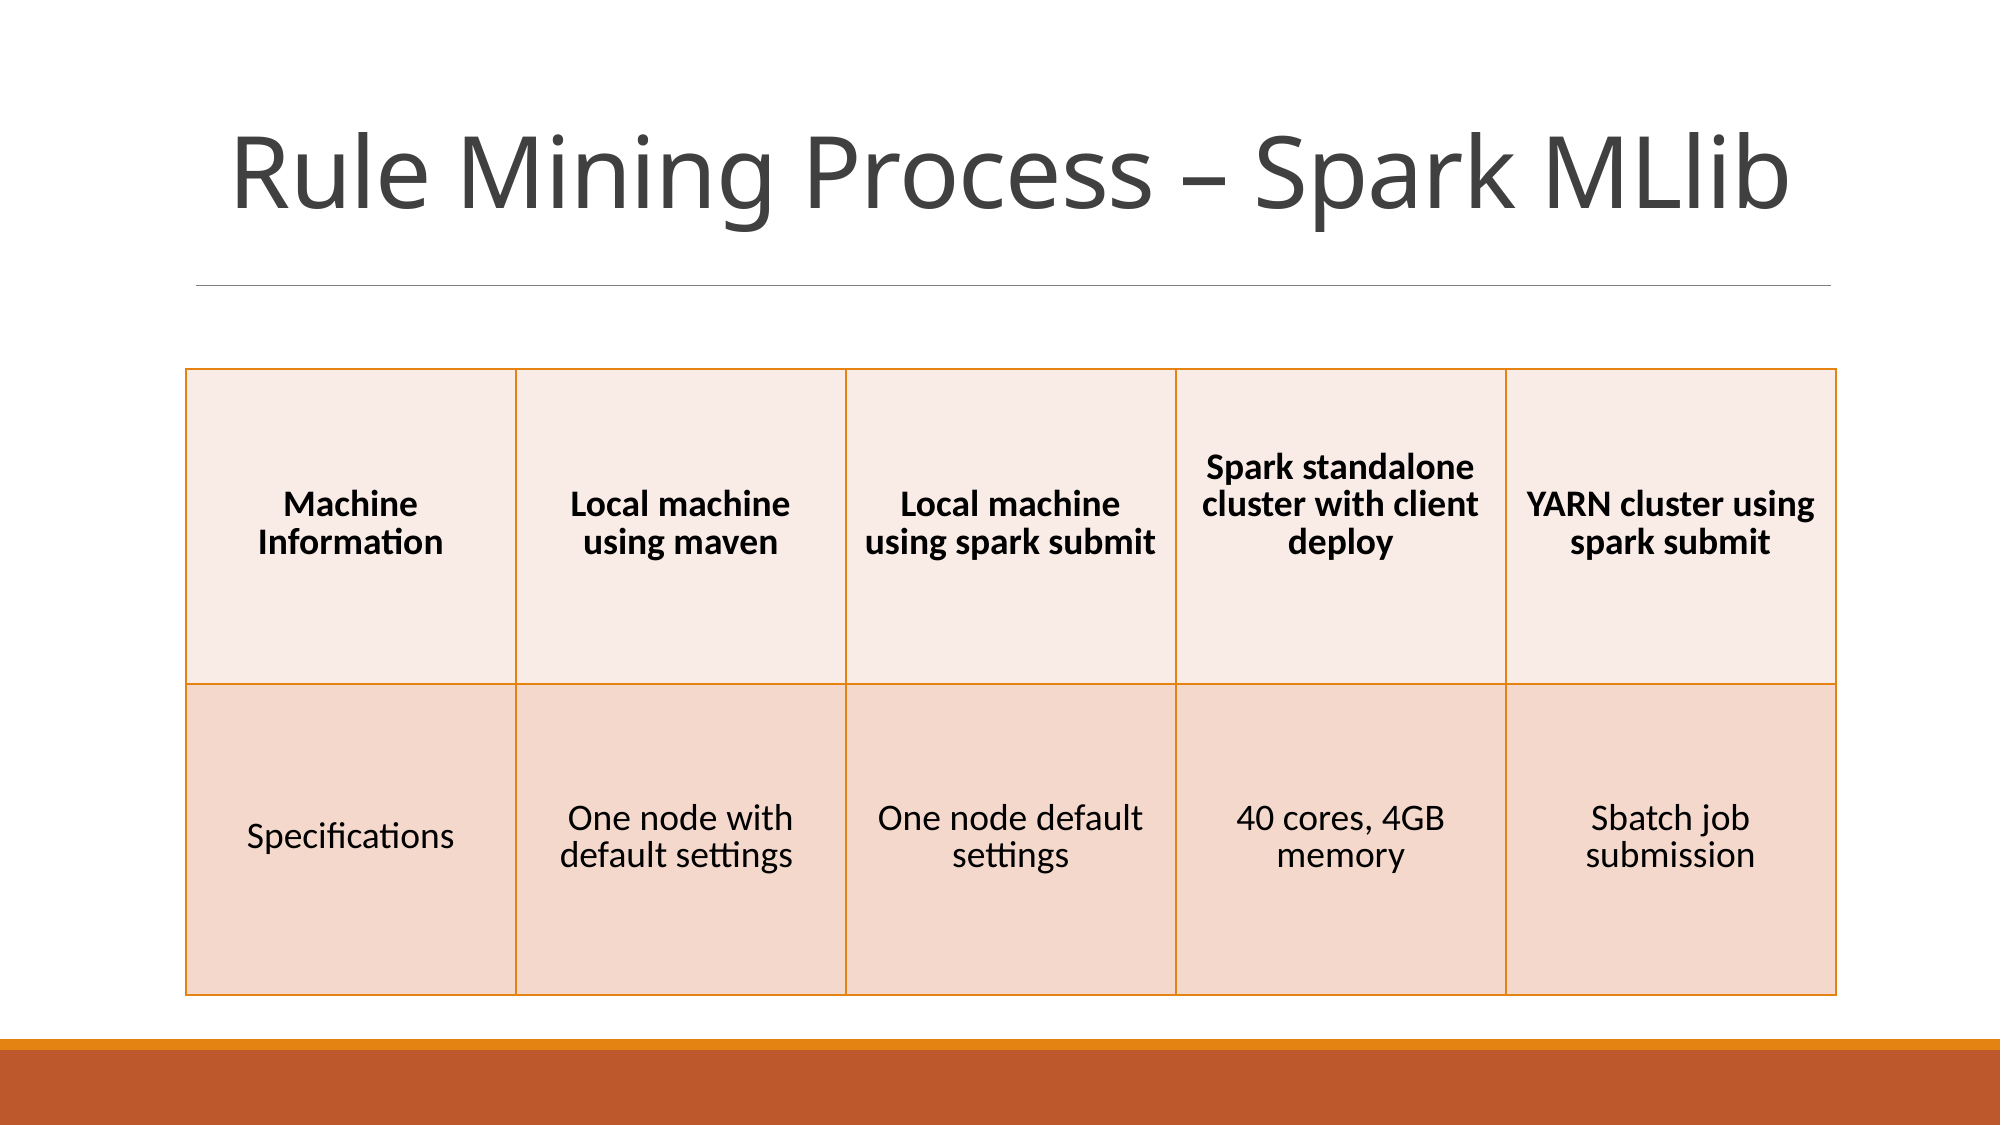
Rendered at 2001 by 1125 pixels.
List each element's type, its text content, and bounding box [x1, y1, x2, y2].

table_header Local machine using spark submit [847, 370, 1175, 683]
table_cell One node with default settings [517, 685, 845, 994]
title Rule Mining Process – Spark MLlib [185, 58, 1836, 297]
table_cell Sbatch job submission [1507, 685, 1835, 994]
table_header YARN cluster using spark submit [1507, 370, 1835, 683]
table_header Local machine using maven [517, 370, 845, 683]
table_header Machine Information [187, 370, 515, 683]
table_header Spark standalone cluster with client deploy [1177, 370, 1505, 683]
table_cell 40 cores, 4GB memory [1177, 685, 1505, 994]
table_cell One node default settings [847, 685, 1175, 994]
table_cell Specifications [187, 685, 515, 994]
